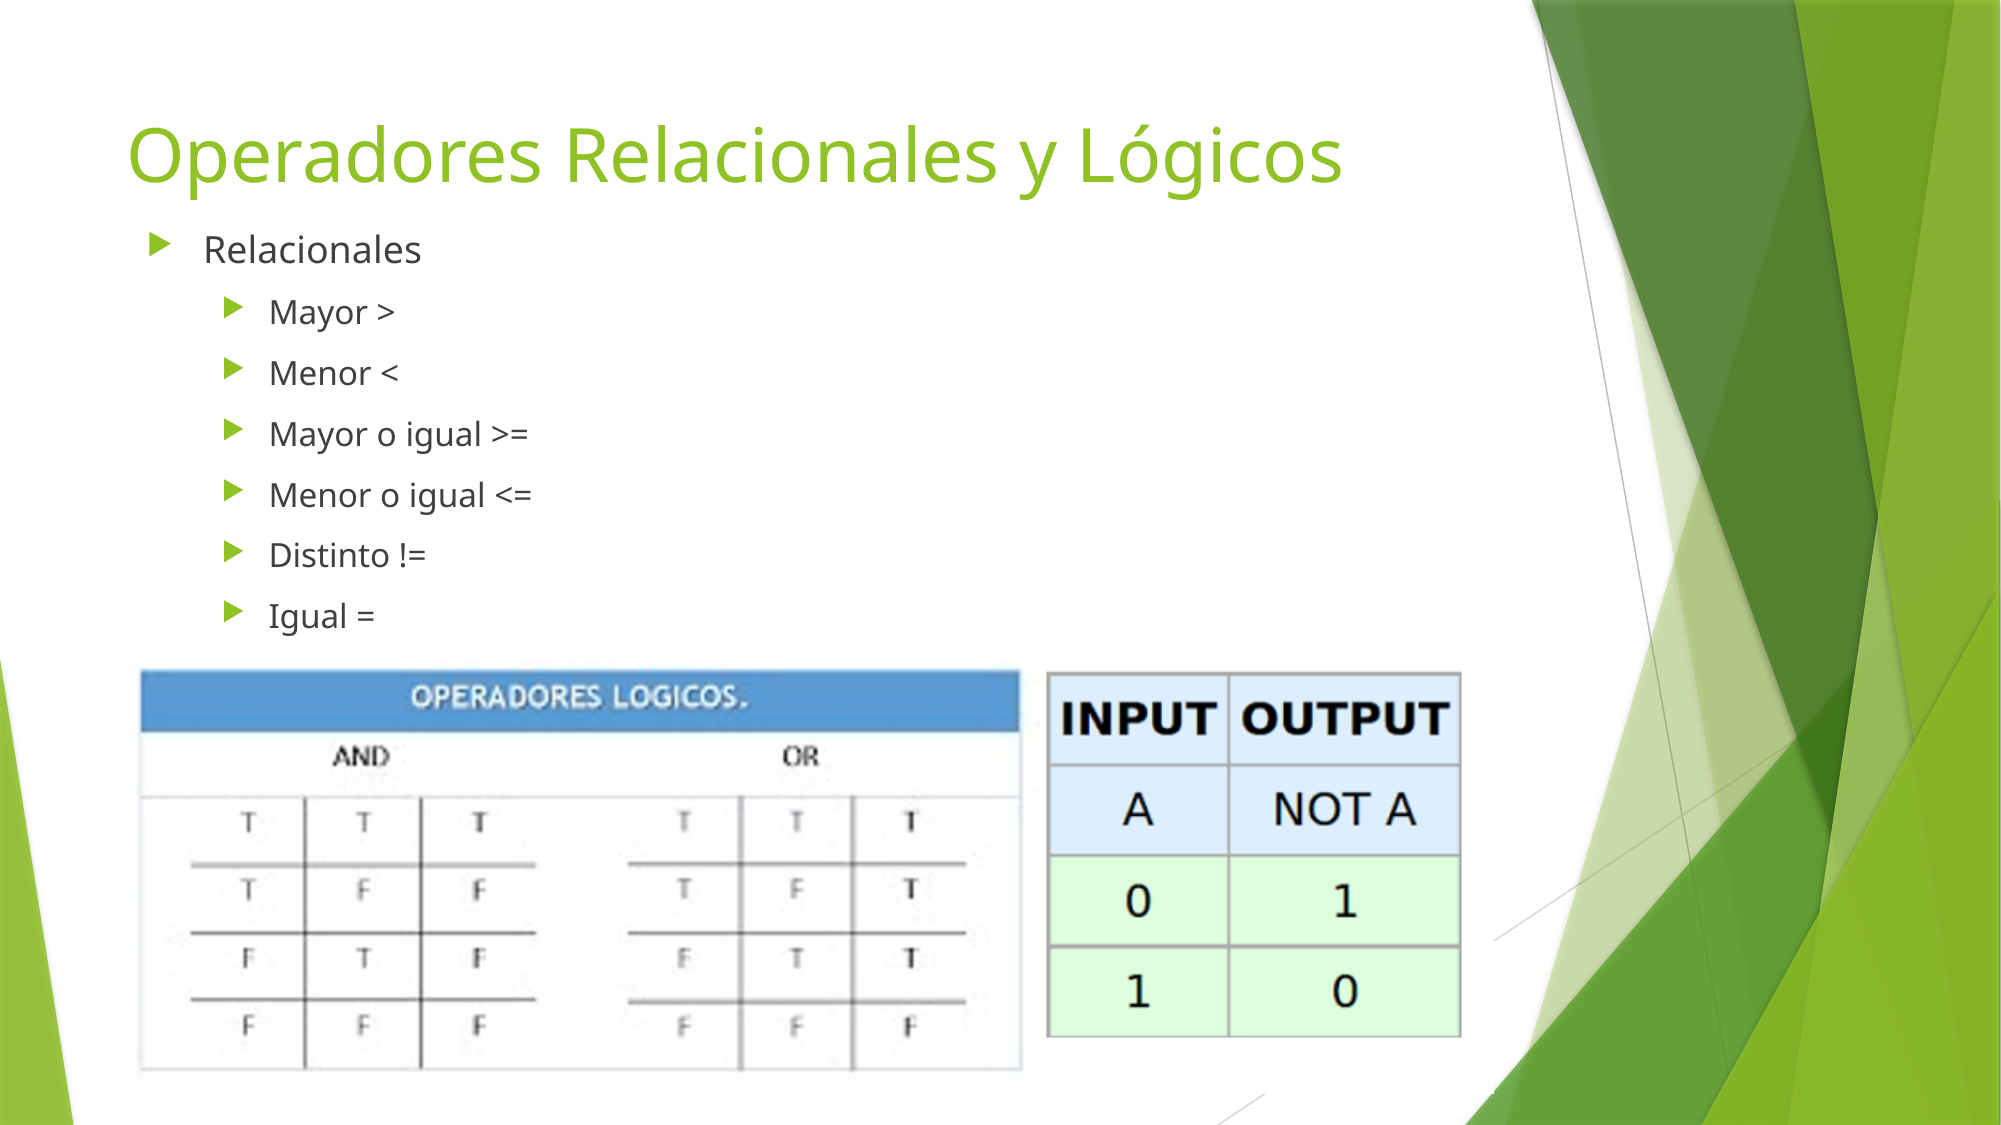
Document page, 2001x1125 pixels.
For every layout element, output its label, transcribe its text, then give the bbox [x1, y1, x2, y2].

picture [131, 660, 1494, 1094]
list Relacionales Mayor > Menor < Mayor o igual >= Menor o igual <= Distinto != Igual = [131, 218, 1542, 658]
title Operadores Relacionales y Lógicos [111, 99, 1522, 317]
